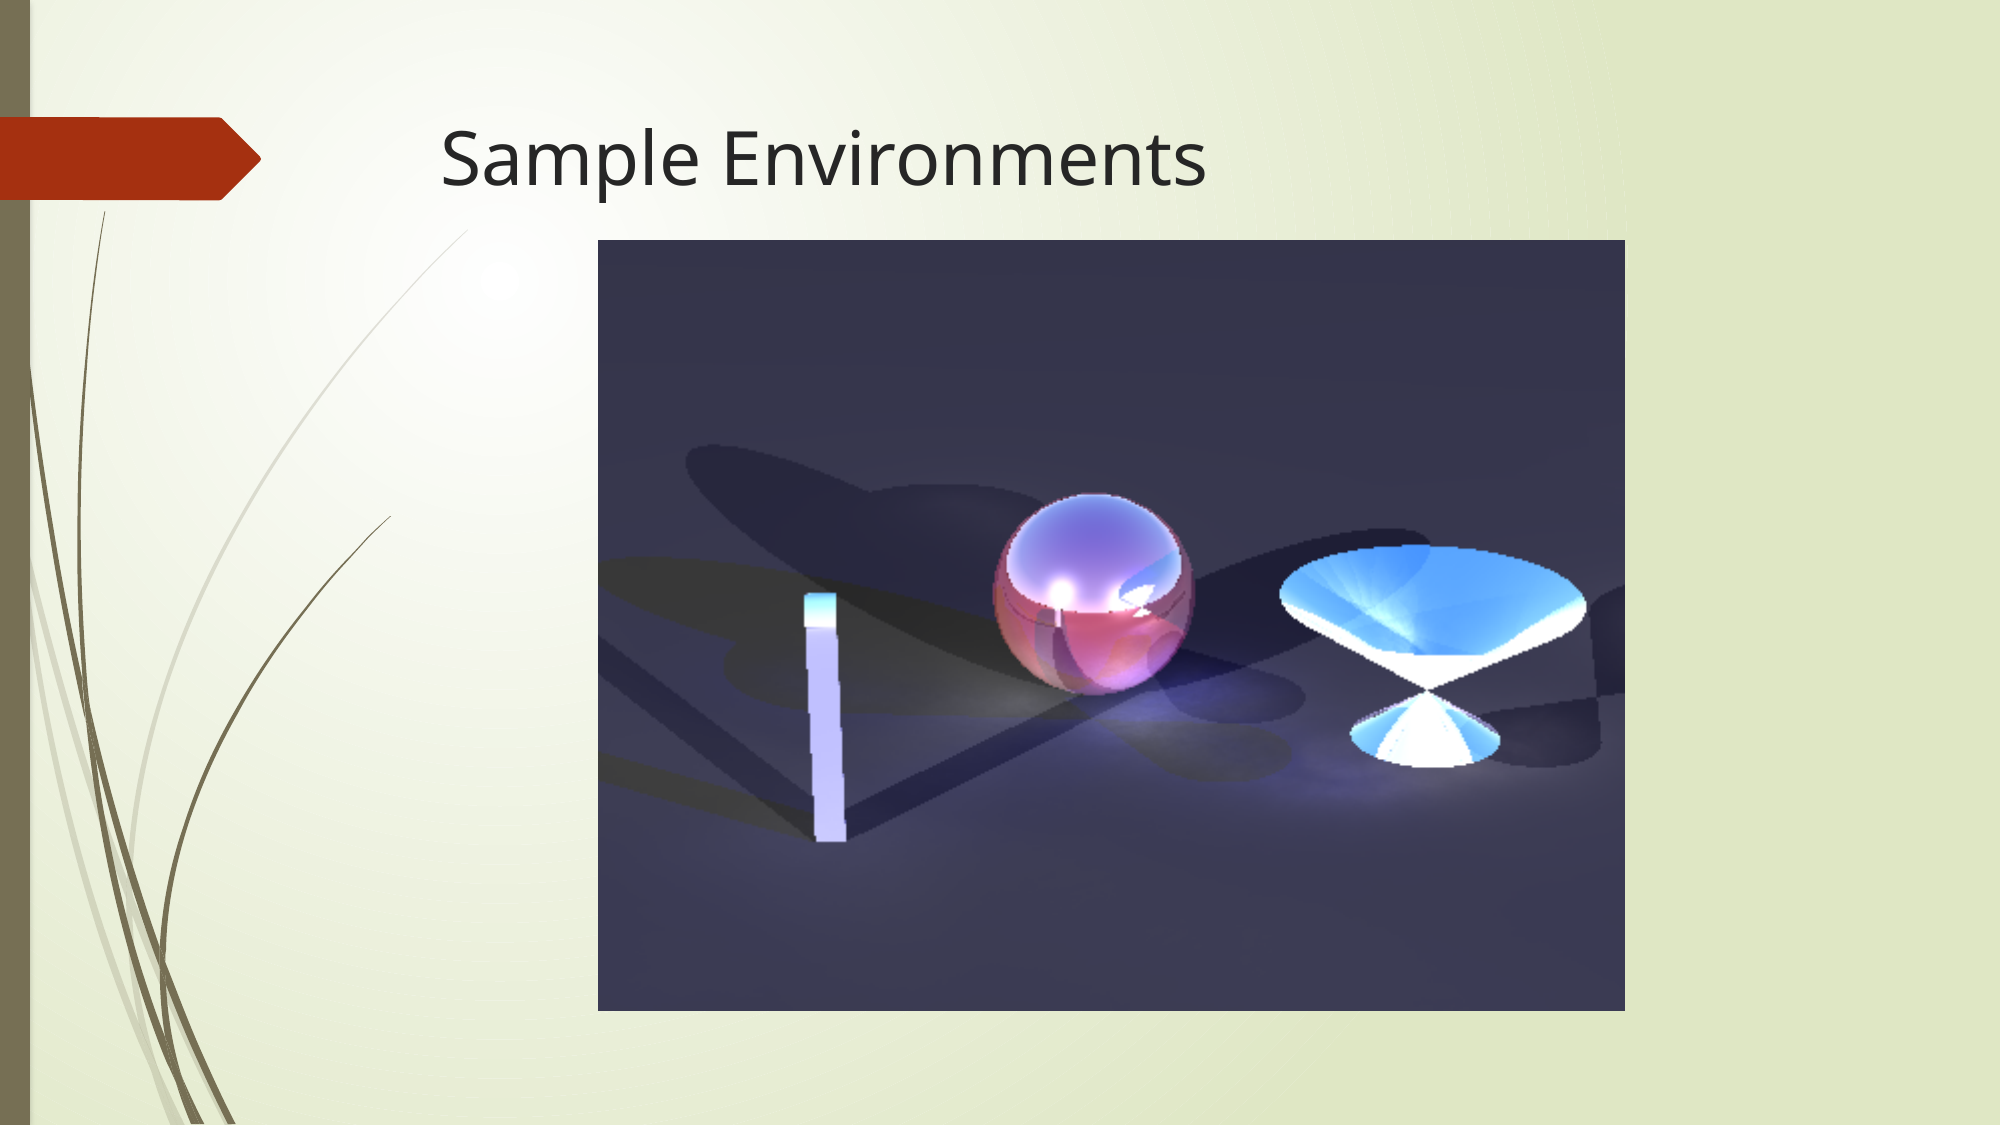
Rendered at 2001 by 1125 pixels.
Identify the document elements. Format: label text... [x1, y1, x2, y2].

title Sample Environments [425, 102, 1888, 313]
picture [598, 240, 1626, 1011]
